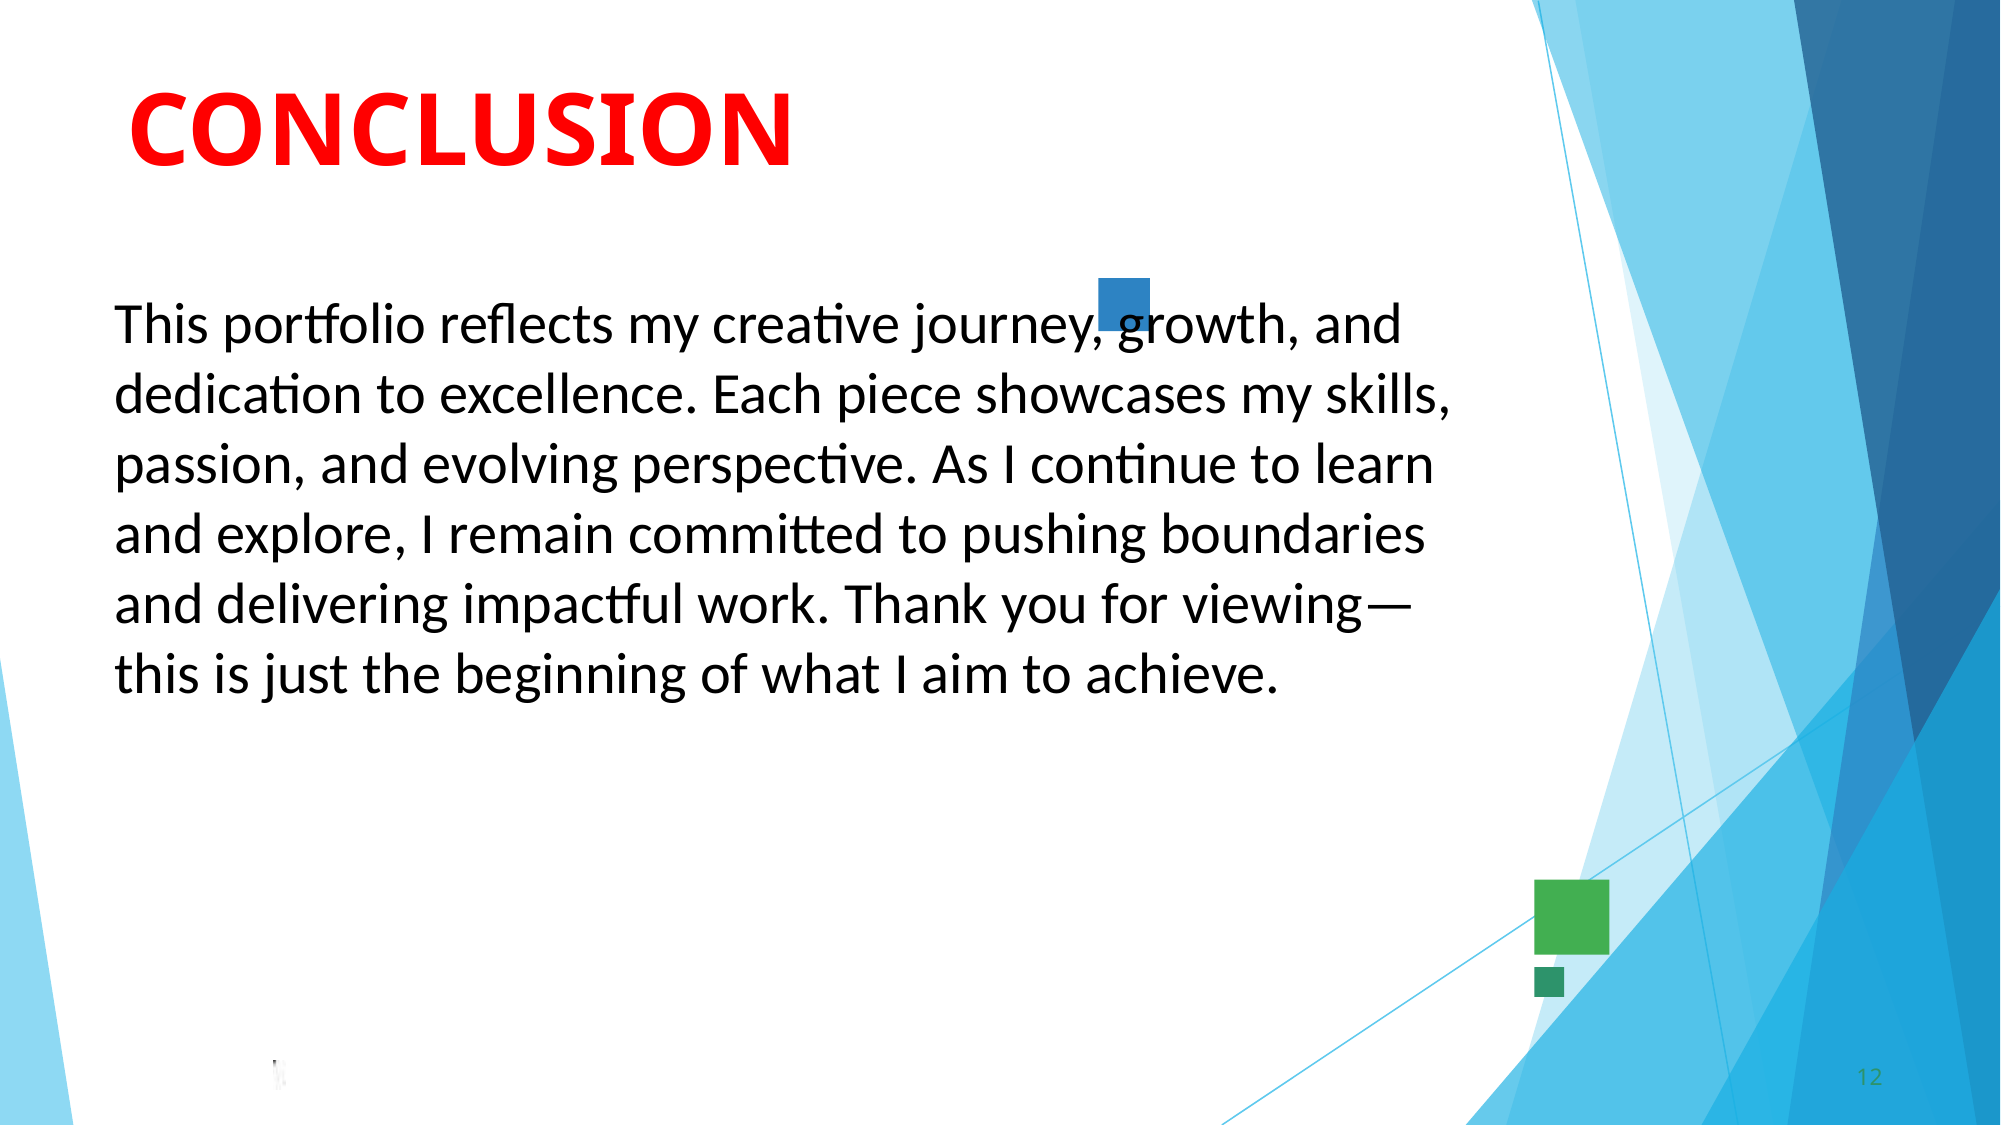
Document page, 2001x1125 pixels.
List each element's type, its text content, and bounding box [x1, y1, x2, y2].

text_box [1534, 879, 1610, 955]
text_box 12 [1849, 1061, 1888, 1095]
picture [273, 1060, 287, 1091]
text_box This portfolio reflects my creative journey, growth, and dedication to excellence. Each piece showcases my skills, passion, and evolving perspective. As I continue to learn and explore, I remain committed to pushing boundaries and delivering impactful work. Thank you for viewing—this is just the beginning of what I aim to achieve. [99, 278, 1503, 713]
text_box [1534, 967, 1565, 997]
title CONCLUSION [123, 63, 875, 254]
